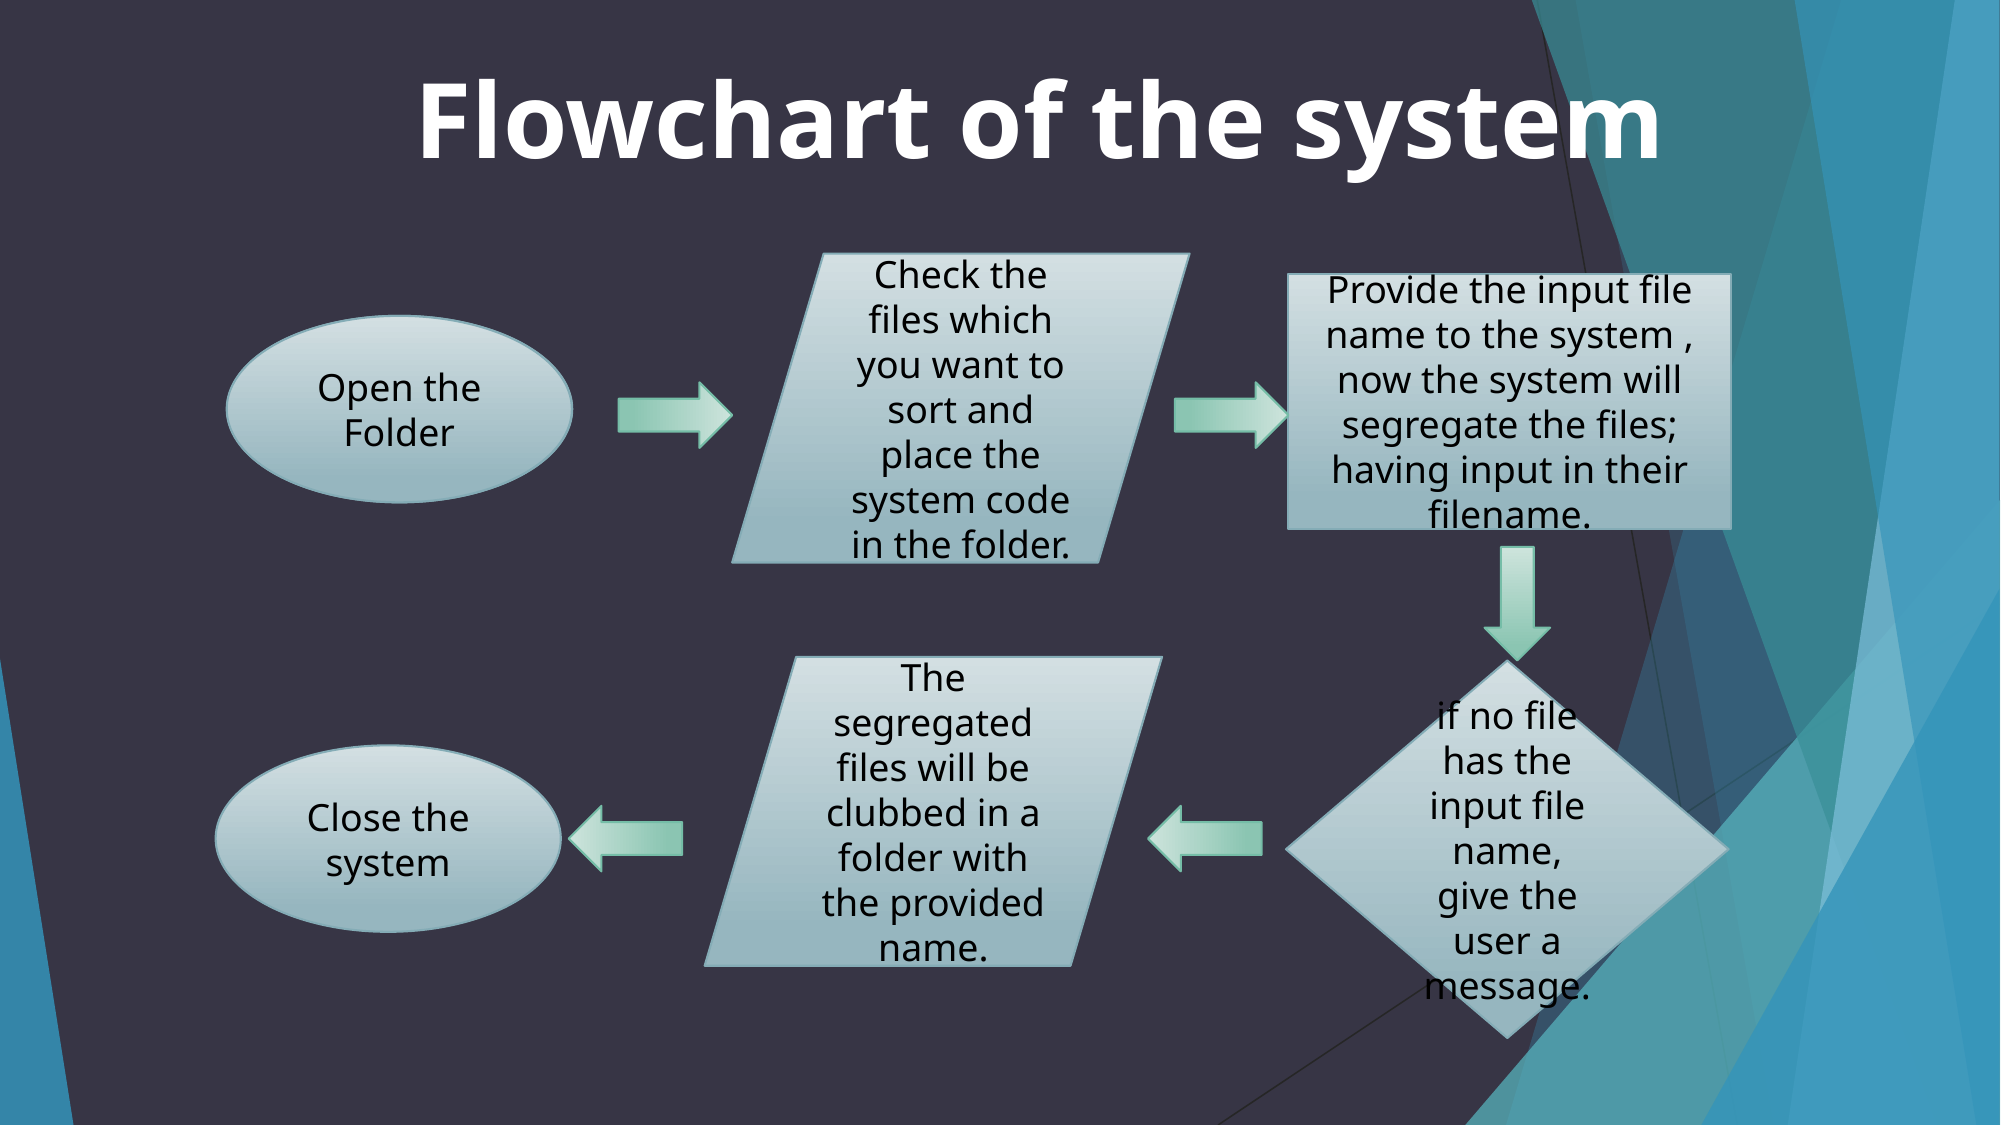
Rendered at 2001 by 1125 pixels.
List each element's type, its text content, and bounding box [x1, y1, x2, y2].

text_box The segregated files will be clubbed in a folder with the provided name. [704, 656, 1163, 966]
text_box [1174, 382, 1289, 448]
text_box [1484, 546, 1551, 661]
text_box Check the files which you want to sort and place the system code in the folder. [732, 253, 1190, 563]
text_box Provide the input file name to the system , now the system will segregate the files; having input in their filename. [1288, 273, 1732, 530]
text_box [1148, 805, 1262, 872]
text_box if no file has the input file name, give the user a message. [1285, 660, 1729, 1039]
title Flowchart of the system [105, 46, 1947, 238]
text_box [568, 805, 683, 872]
text_box Close the system [215, 745, 561, 932]
text_box Open the Folder [226, 315, 572, 503]
text_box [618, 382, 733, 448]
